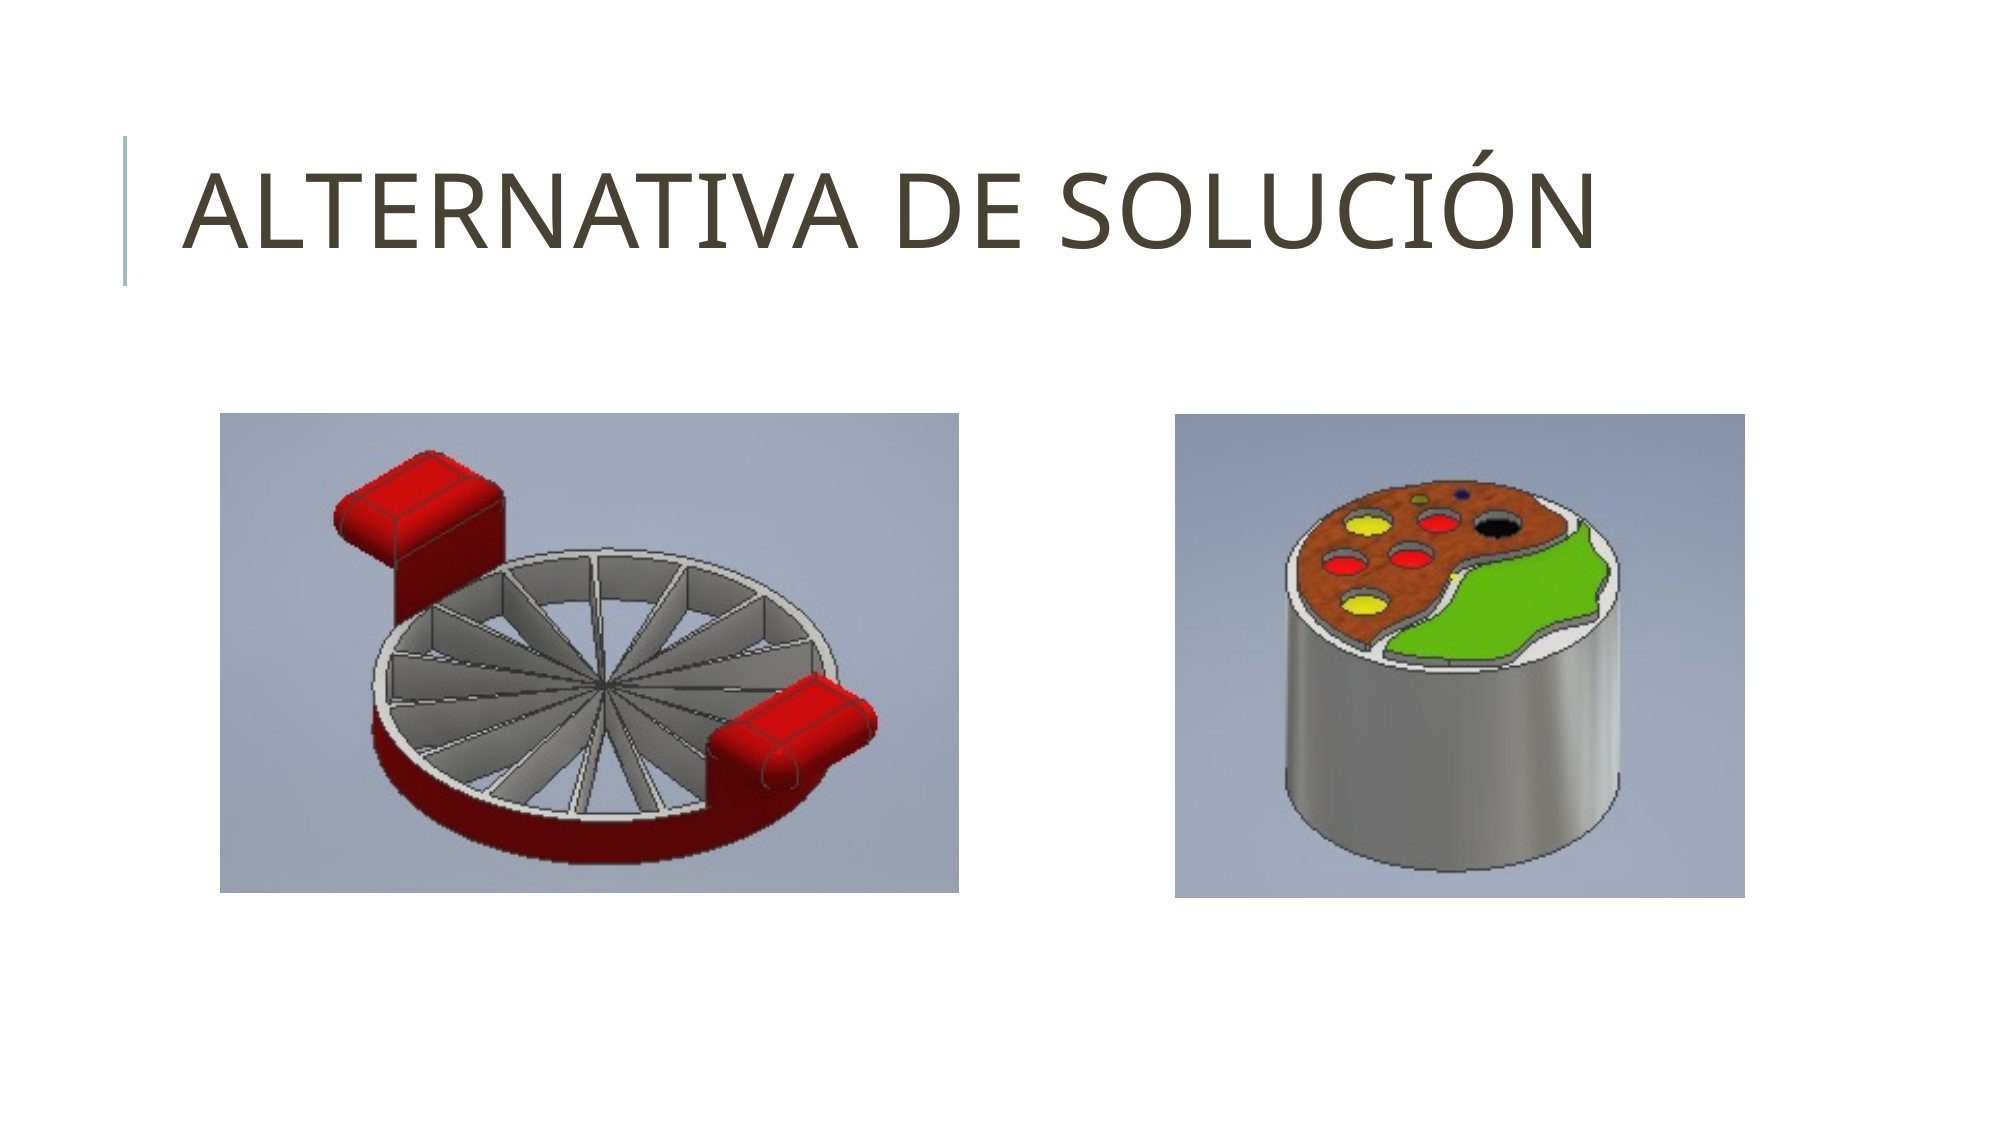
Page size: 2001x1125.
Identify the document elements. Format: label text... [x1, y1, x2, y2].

title Alternativa de solución [168, 96, 1763, 342]
picture [220, 413, 959, 894]
picture [1175, 413, 1745, 898]
